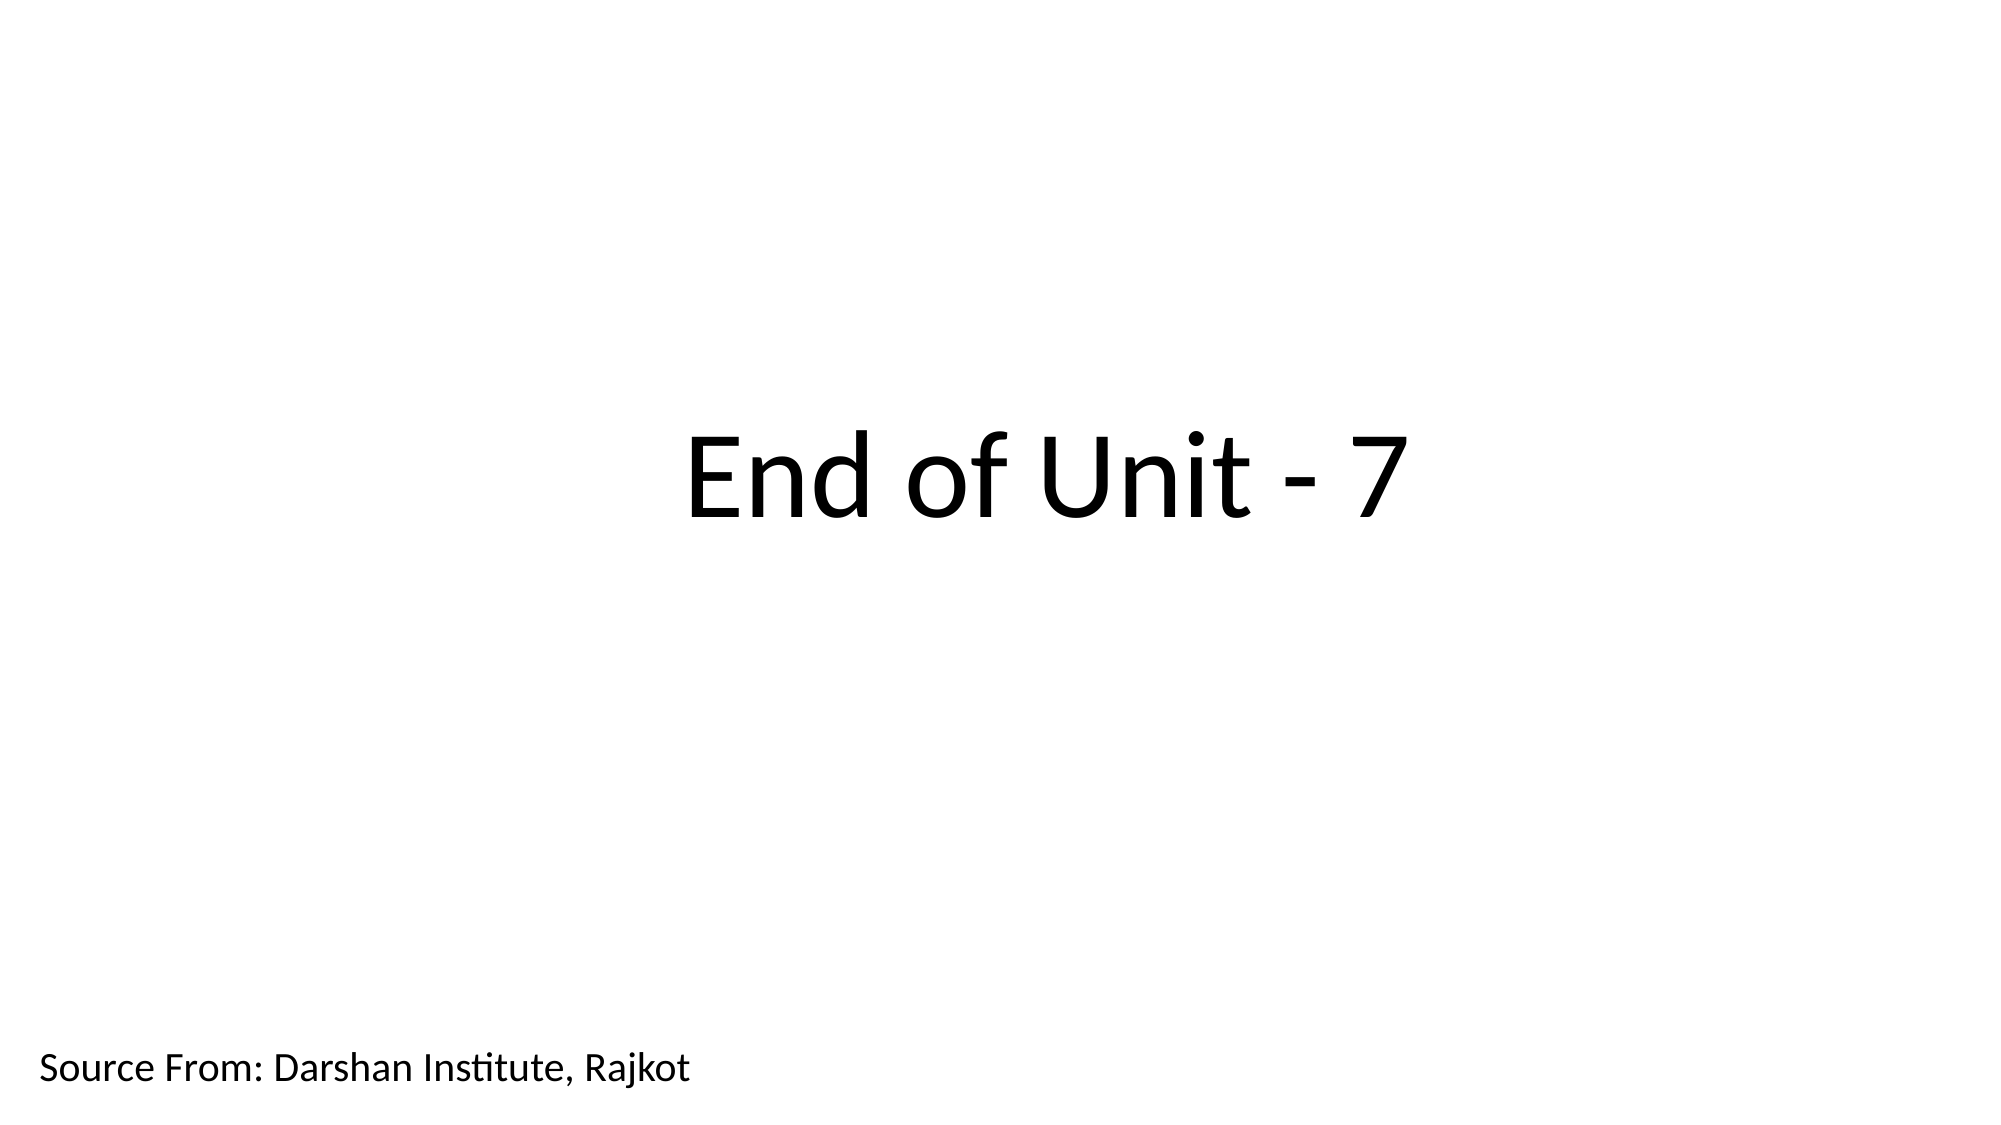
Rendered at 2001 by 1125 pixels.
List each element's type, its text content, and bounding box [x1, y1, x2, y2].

text_box Source From: Darshan Institute, Rajkot [24, 1031, 1815, 1125]
text_box End of Unit - 7 [152, 402, 1943, 517]
